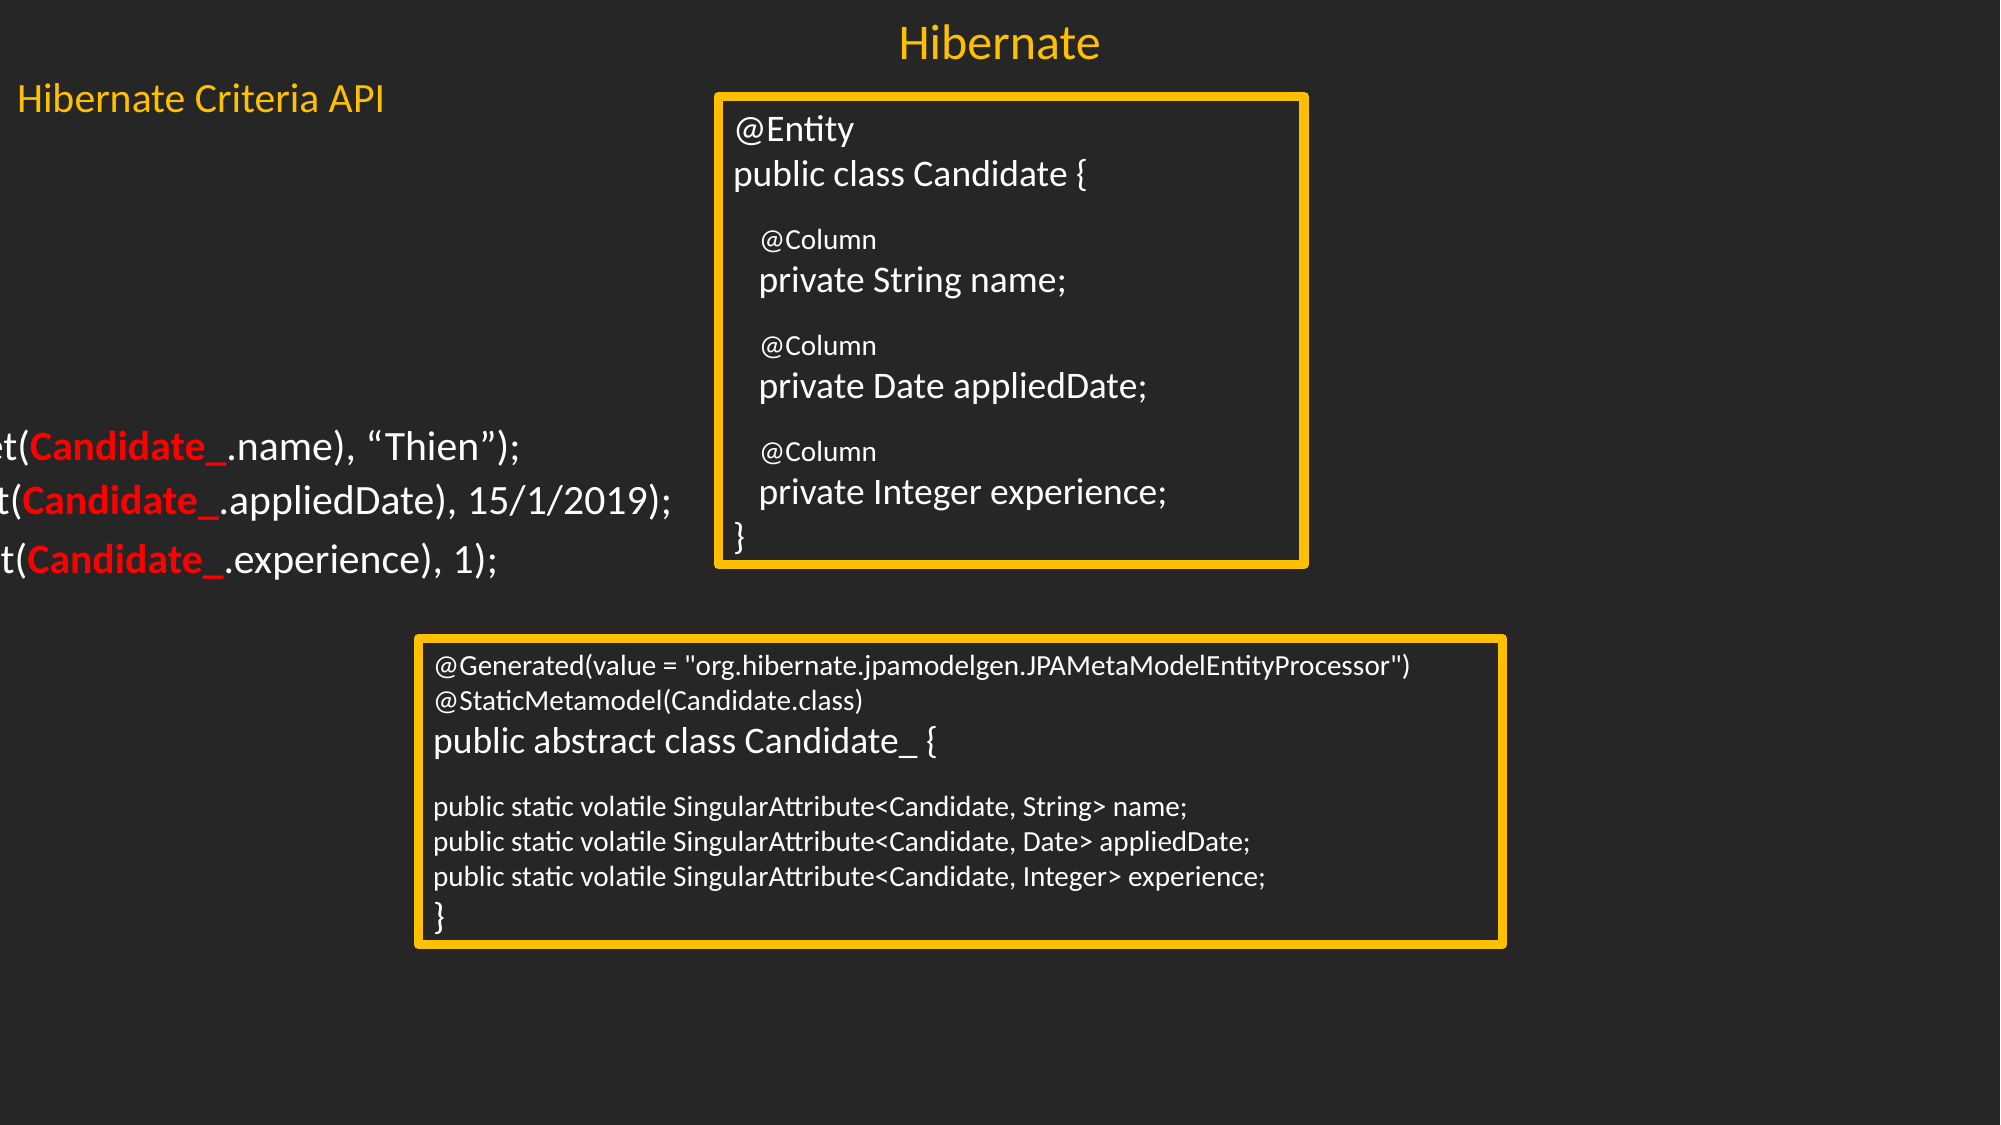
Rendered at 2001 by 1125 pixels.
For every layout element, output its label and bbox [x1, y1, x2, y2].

text_box [0, 411, 688, 589]
text_box [418, 638, 1503, 945]
text_box [2, 63, 401, 129]
text_box [883, 2, 1117, 78]
text_box [718, 96, 1305, 565]
